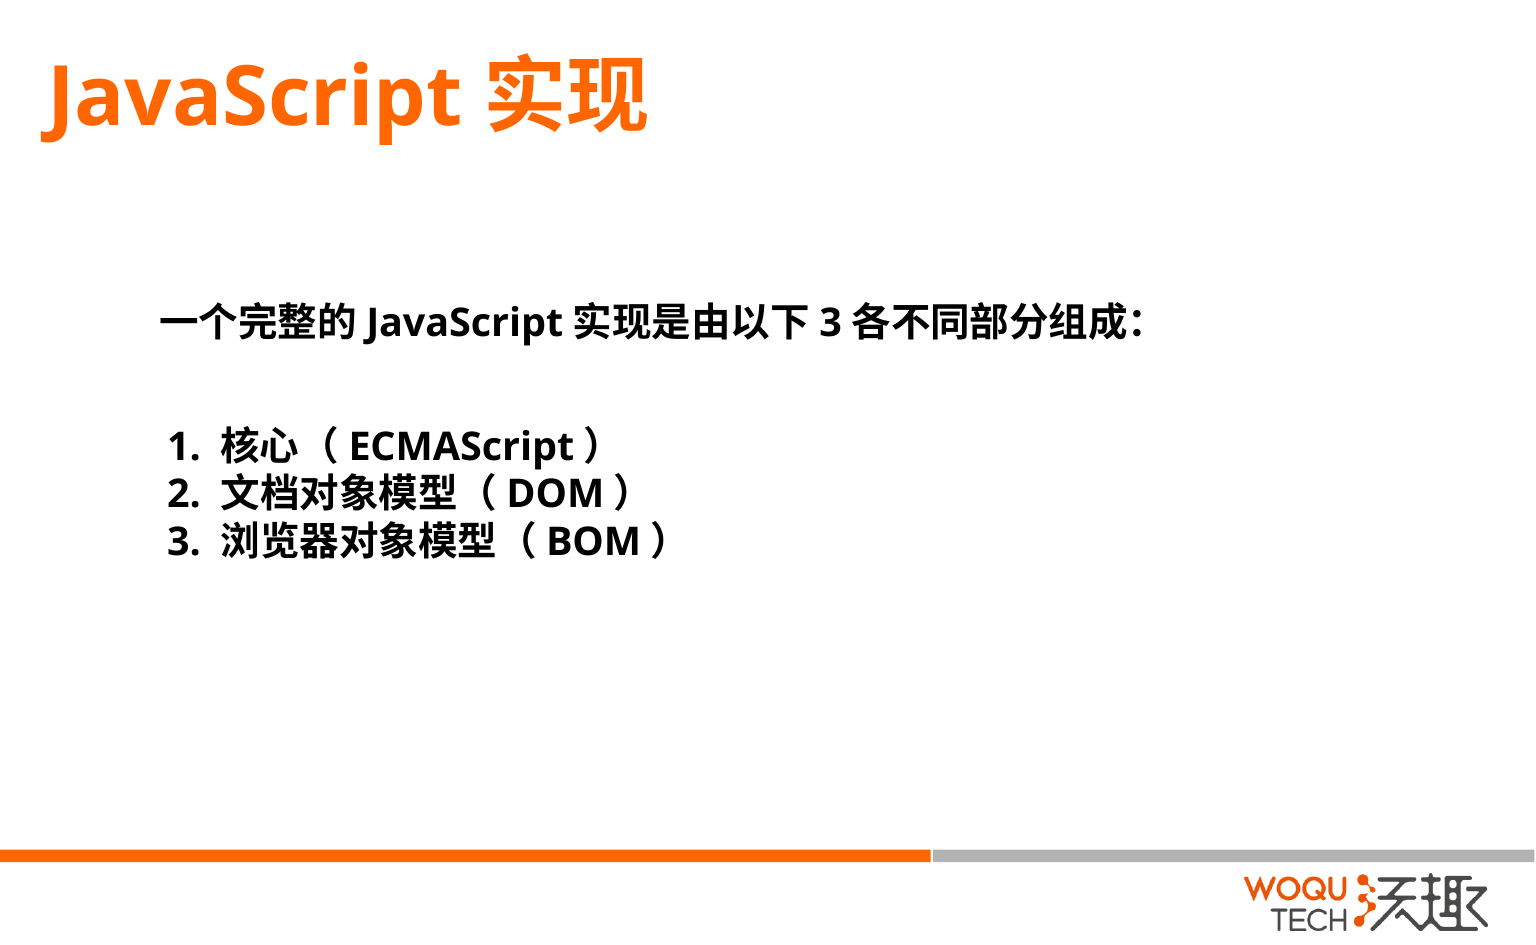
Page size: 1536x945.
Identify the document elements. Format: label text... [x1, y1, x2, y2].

text_box 一个完整的JavaScript实现是由以下3各不同部分组成： [69, 289, 1487, 352]
text_box JavaScript实现 [38, 34, 1276, 151]
text_box 1. 核心（ECMAScript） 2. 文档对象模型（DOM） 3. 浏览器对象模型（BOM） [152, 413, 718, 571]
picture [1244, 873, 1488, 931]
